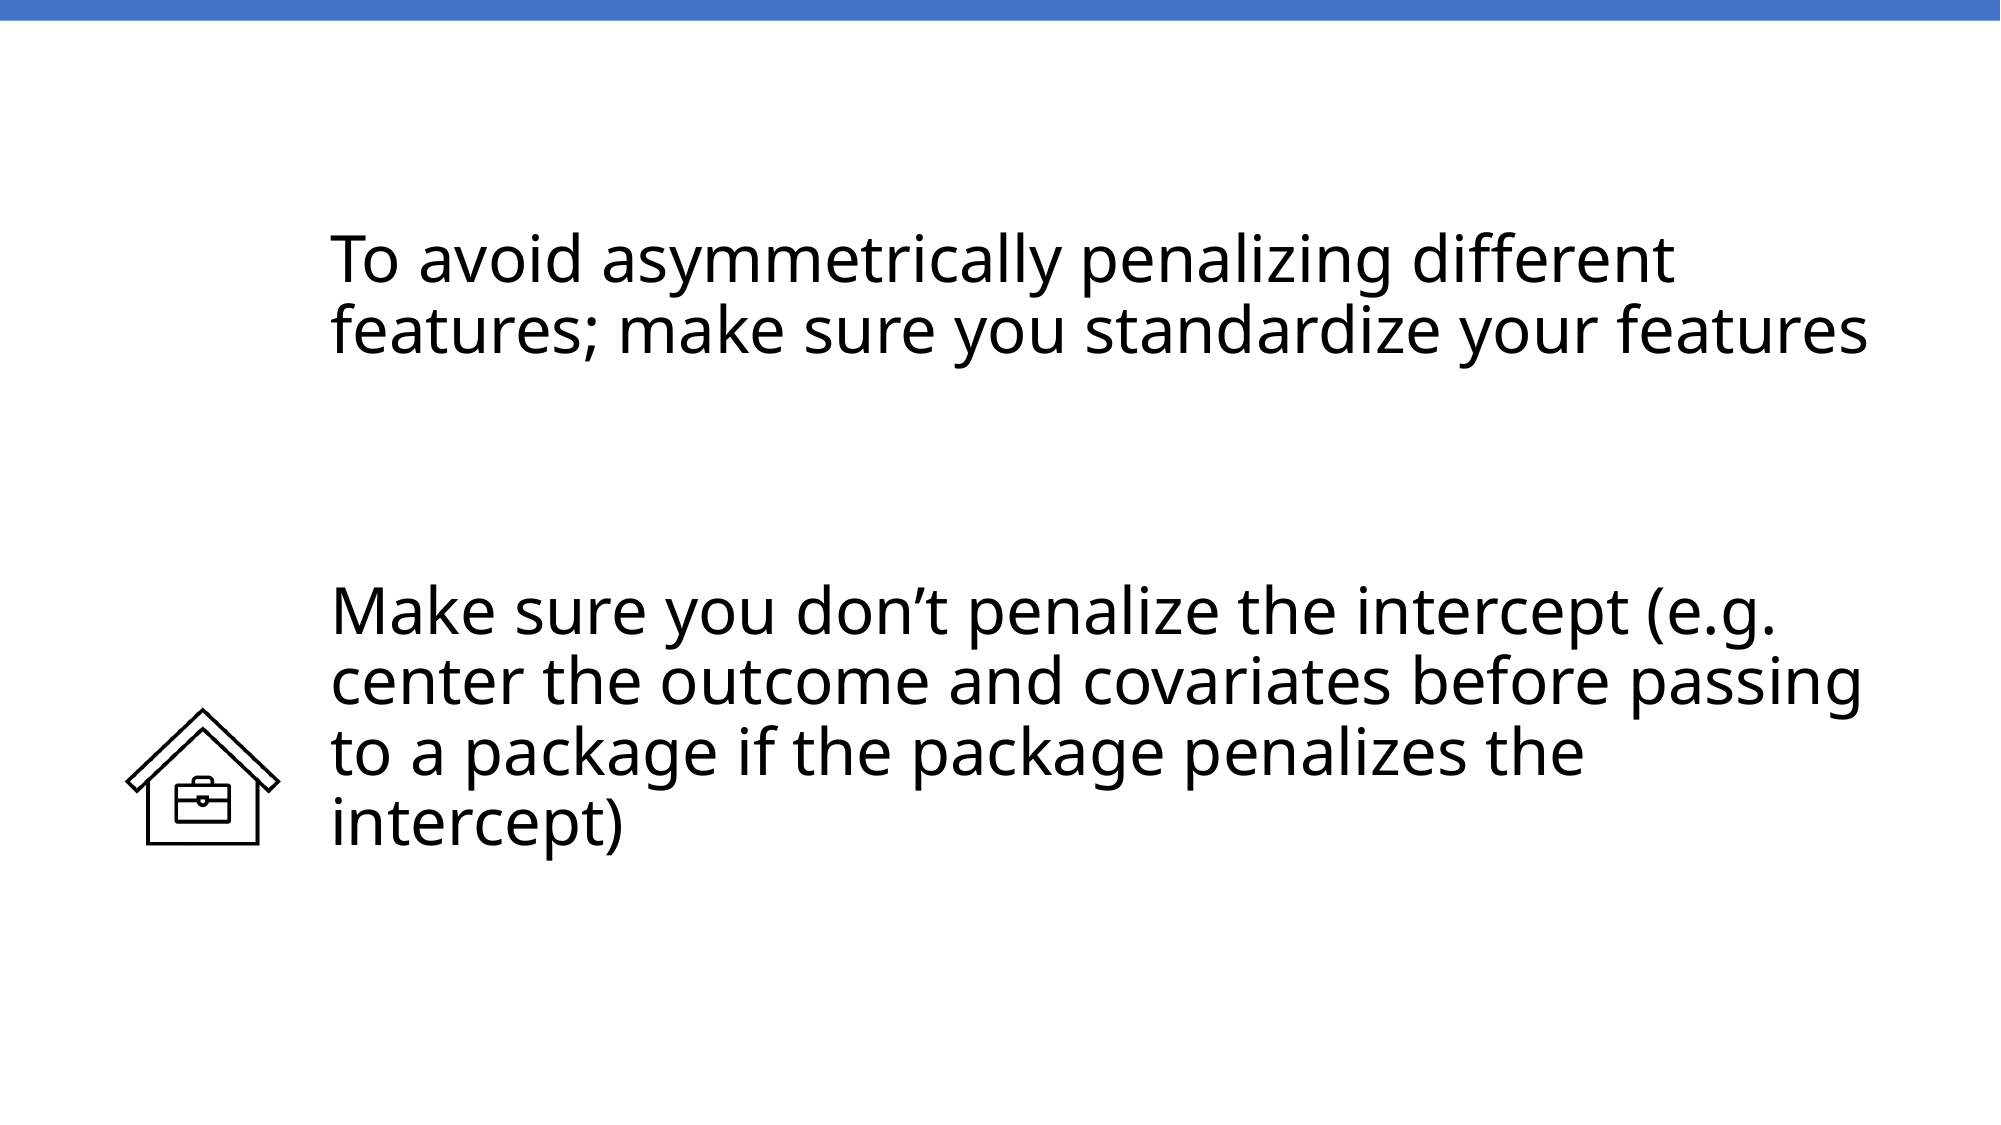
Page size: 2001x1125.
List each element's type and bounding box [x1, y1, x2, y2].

picture [112, 687, 293, 868]
text_box [0, 0, 2000, 21]
